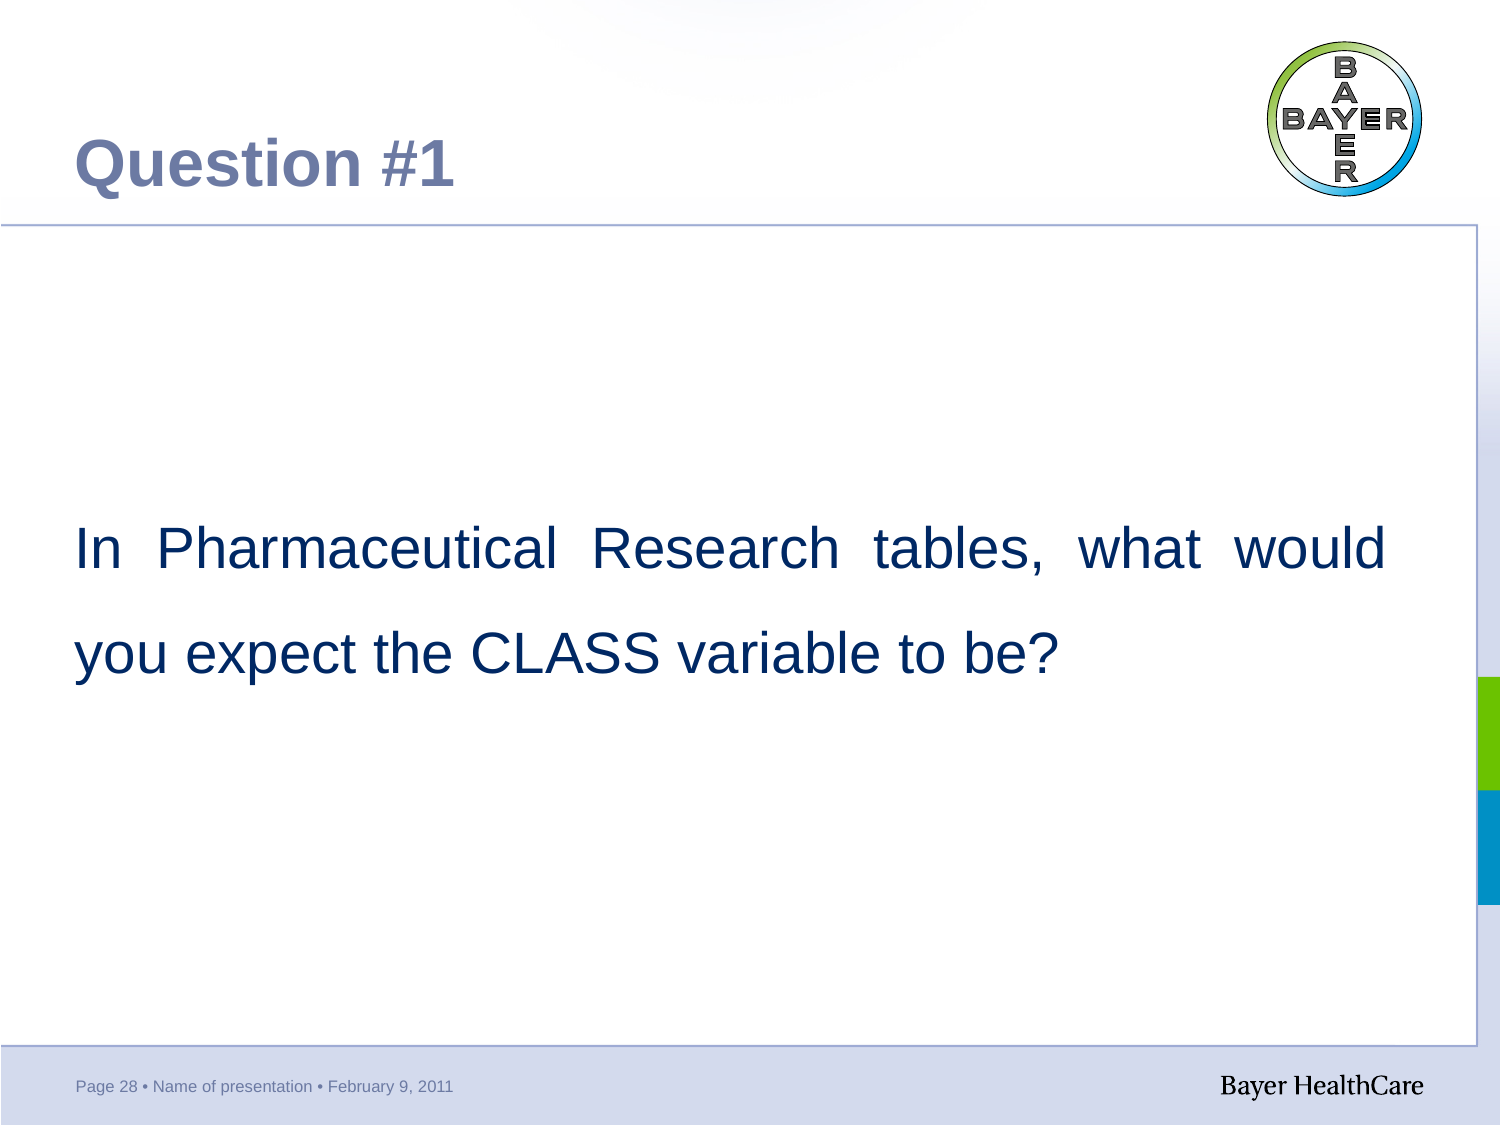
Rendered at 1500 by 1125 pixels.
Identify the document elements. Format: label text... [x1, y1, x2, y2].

text_box In Pharmaceutical Research tables, what would you expect the CLASS variable to be? [74, 279, 1389, 993]
footer Page 28 • Name of presentation • February 9, 2011 [75, 1055, 1125, 1116]
title Question #1 [74, 43, 1235, 200]
picture [1, 0, 1500, 1125]
